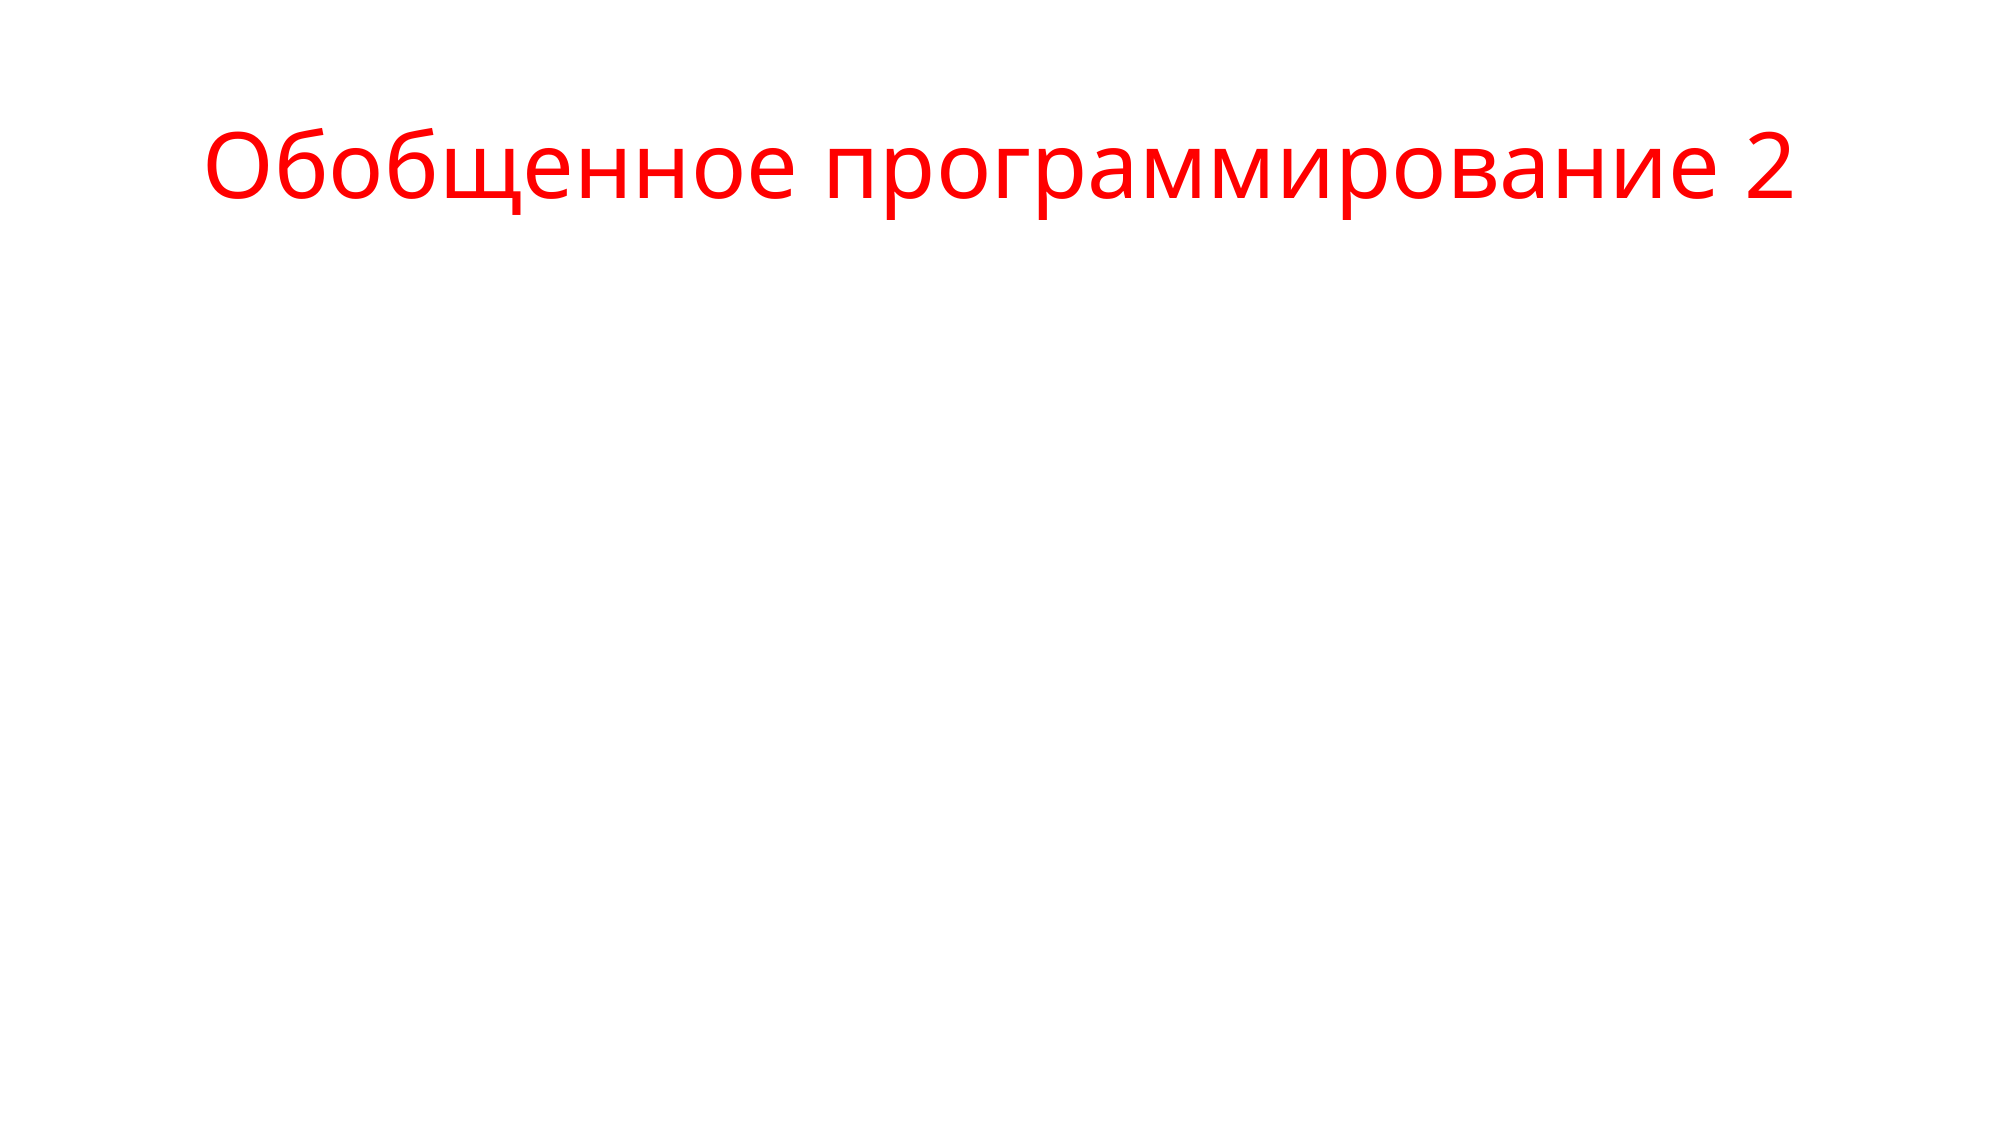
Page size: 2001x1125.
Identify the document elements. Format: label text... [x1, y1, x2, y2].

title Обобщенное программирование 2 [137, 59, 1863, 278]
